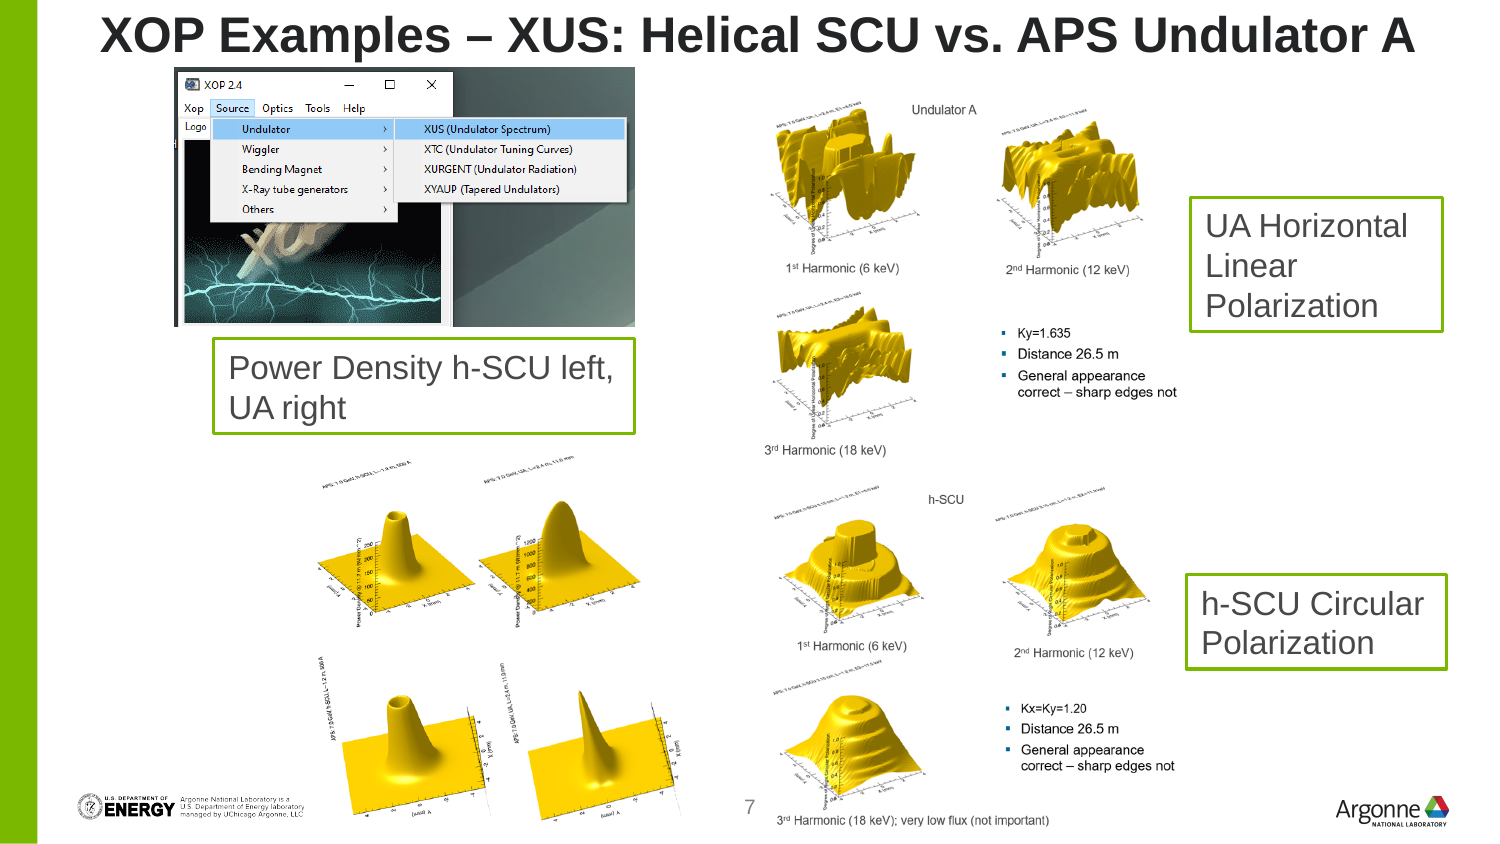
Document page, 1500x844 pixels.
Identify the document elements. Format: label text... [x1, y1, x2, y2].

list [304, 446, 693, 833]
title XOP Examples – XUS: Helical SCU vs. APS Undulator A [71, 0, 1446, 65]
picture [1330, 787, 1458, 834]
slide_number 7 [712, 796, 752, 819]
picture [758, 475, 1187, 833]
text_box Power Density h-SCU left, UA right [213, 338, 635, 434]
text_box UA Horizontal Linear Polarization [1190, 197, 1443, 332]
picture [75, 791, 304, 822]
picture [174, 67, 635, 327]
text_box h-SCU Circular Polarization [1193, 574, 1447, 669]
picture [758, 82, 1181, 463]
